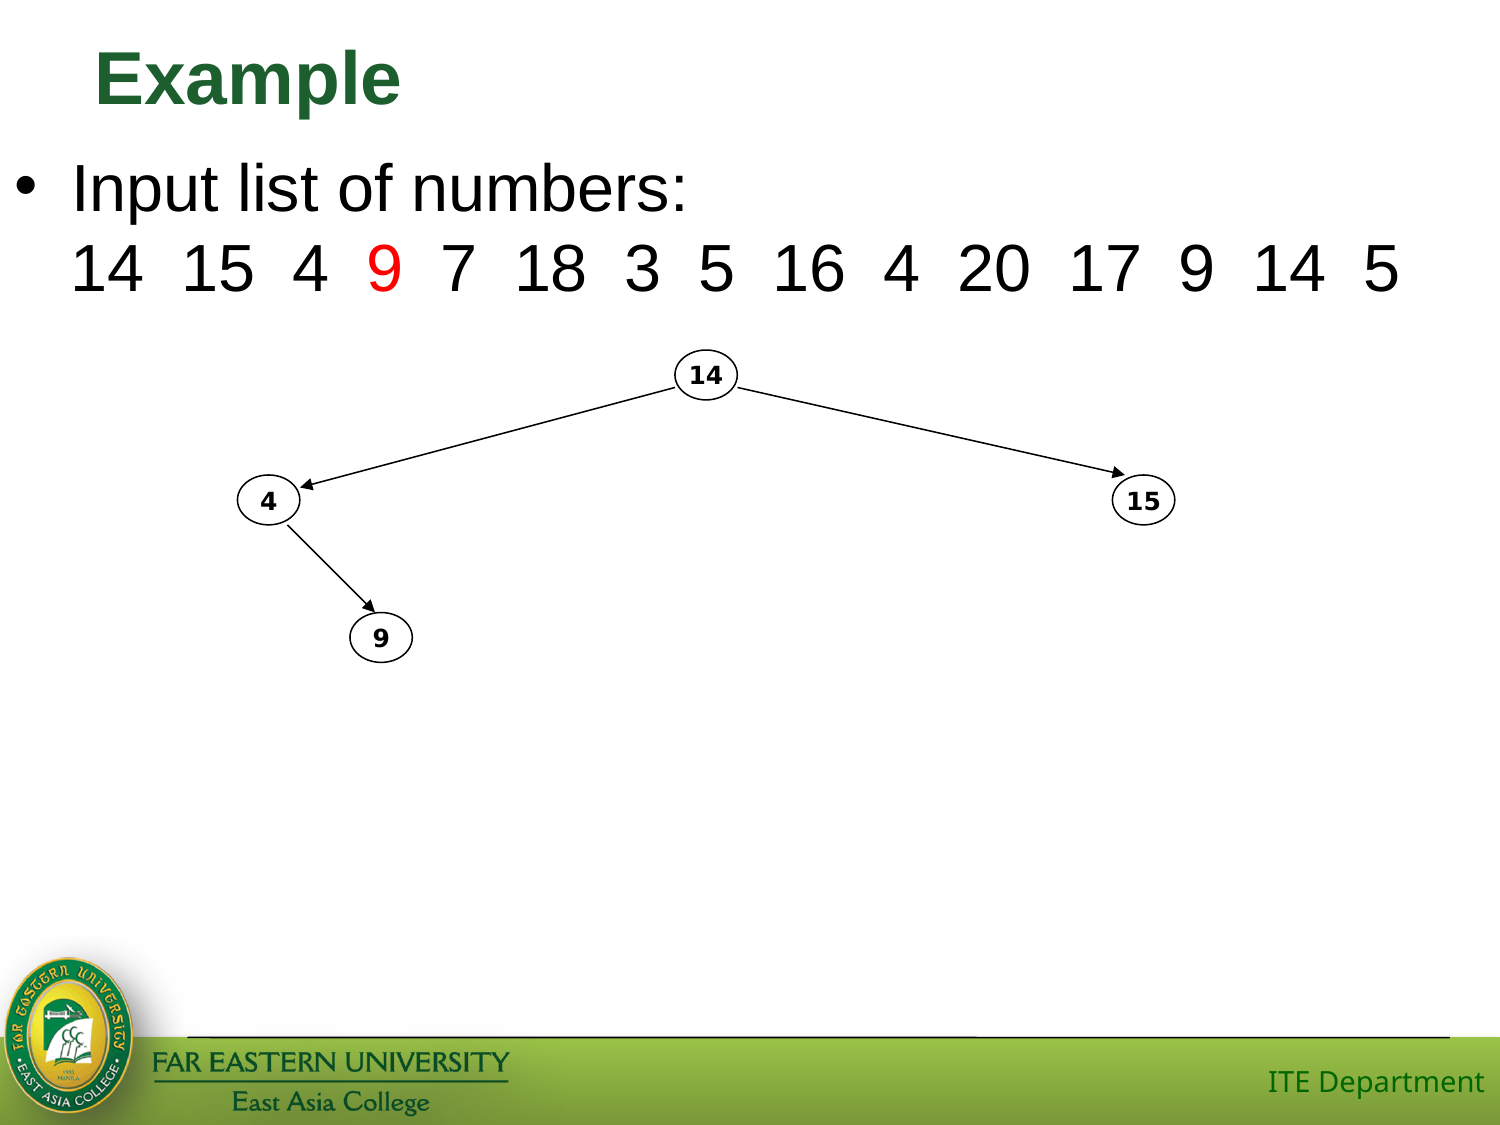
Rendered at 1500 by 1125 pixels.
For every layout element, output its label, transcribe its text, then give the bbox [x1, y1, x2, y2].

text_box 9 [349, 612, 413, 663]
text_box 14 [674, 350, 738, 400]
text_box [300, 387, 676, 491]
text_box Example [0, 12, 1275, 137]
text_box [287, 524, 376, 613]
text_box Input list of numbers: 14 15 4 9 7 18 3 5 16 4 20 17 9 14 5 [0, 137, 1438, 363]
text_box [737, 387, 1126, 479]
text_box 4 [237, 474, 300, 525]
picture [148, 1046, 512, 1117]
text_box 15 [1112, 474, 1175, 525]
picture [0, 953, 138, 1117]
